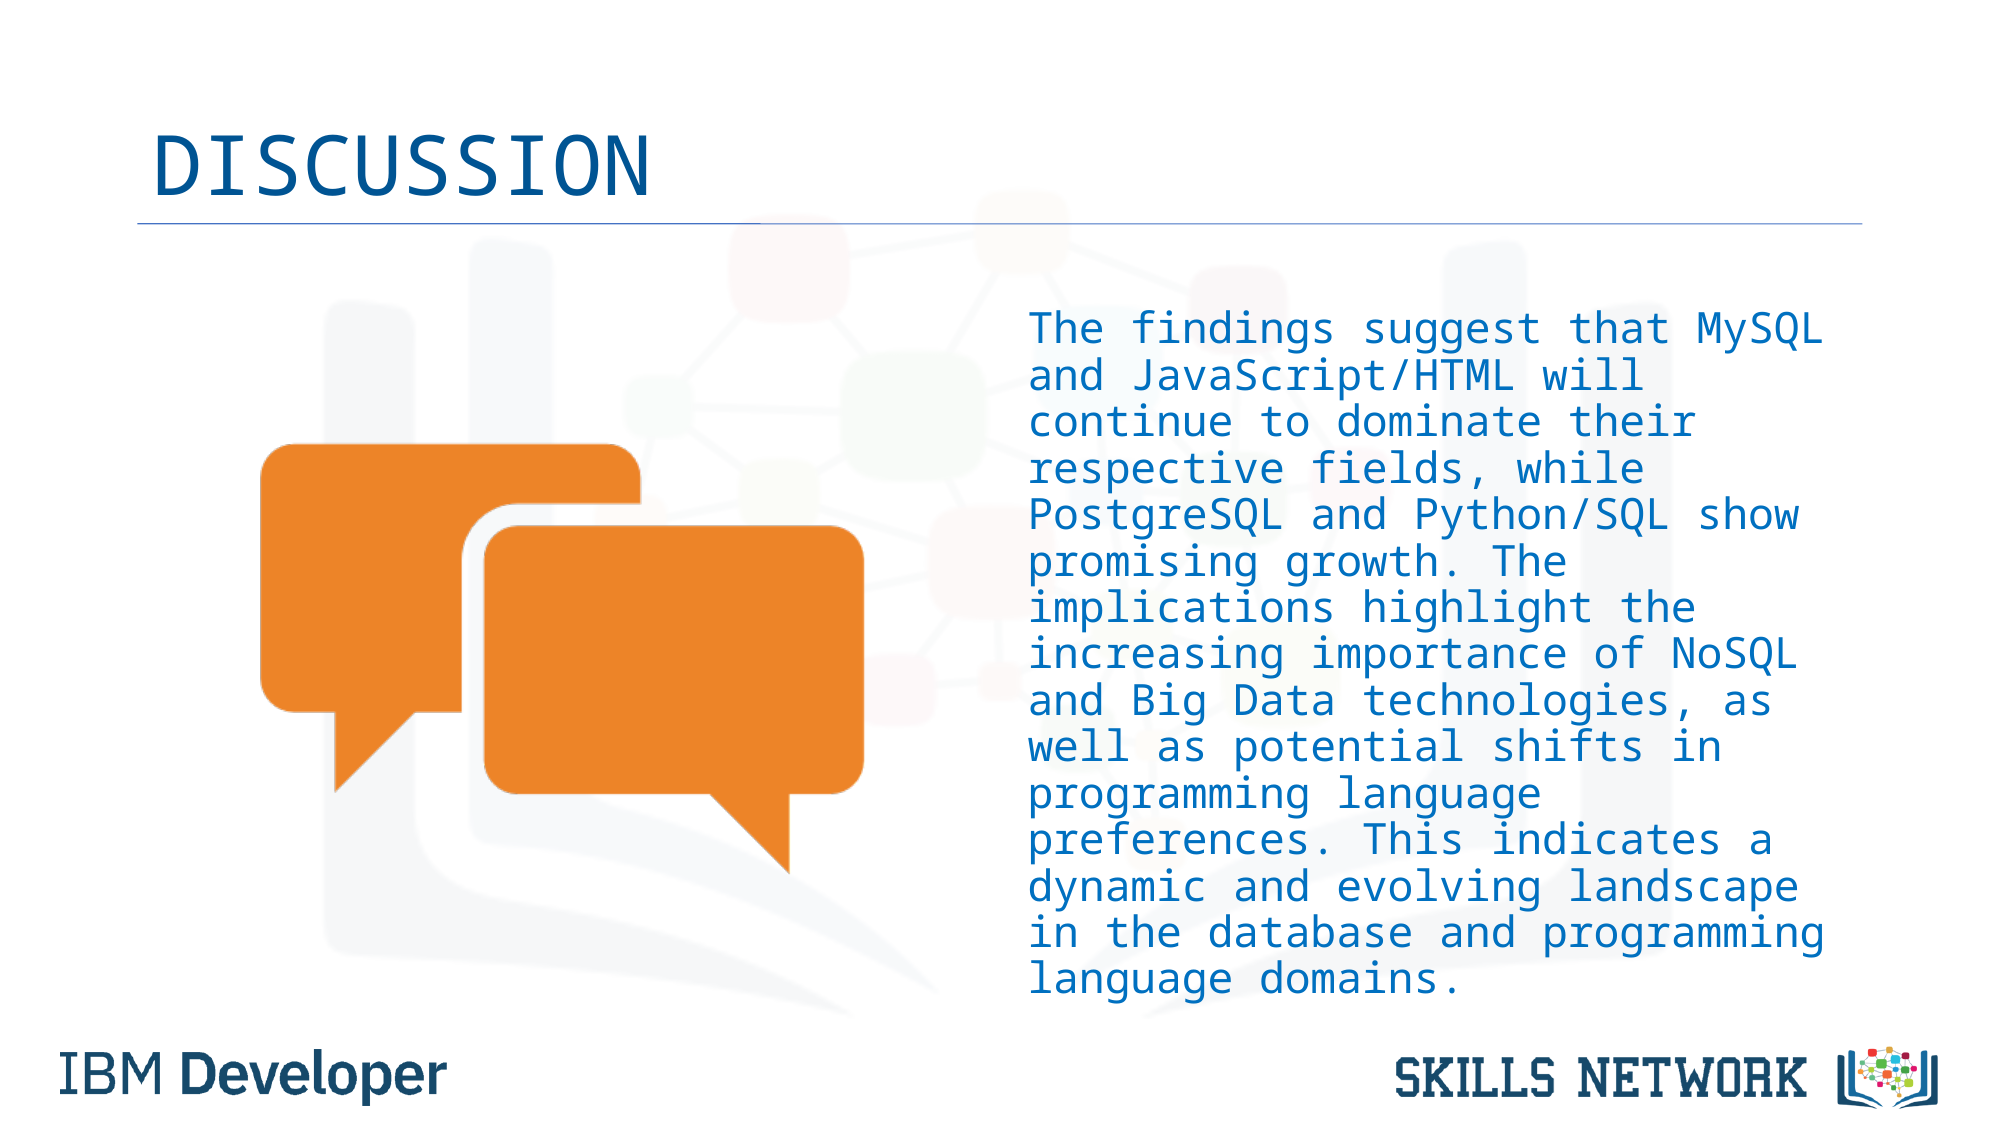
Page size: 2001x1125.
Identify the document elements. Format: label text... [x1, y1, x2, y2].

title DISCUSSION [137, 59, 1863, 278]
picture [55, 1045, 459, 1108]
list The findings suggest that MySQL and JavaScript/HTML will continue to dominate their respective fields, while PostgreSQL and Python/SQL show promising growth. The implications highlight the increasing importance of NoSQL and Big Data technologies, as well as potential shifts in programming language preferences. This indicates a dynamic and evolving landscape in the database and programming language domains. [1012, 299, 1863, 1014]
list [205, 299, 920, 1014]
picture [1390, 1045, 1945, 1111]
